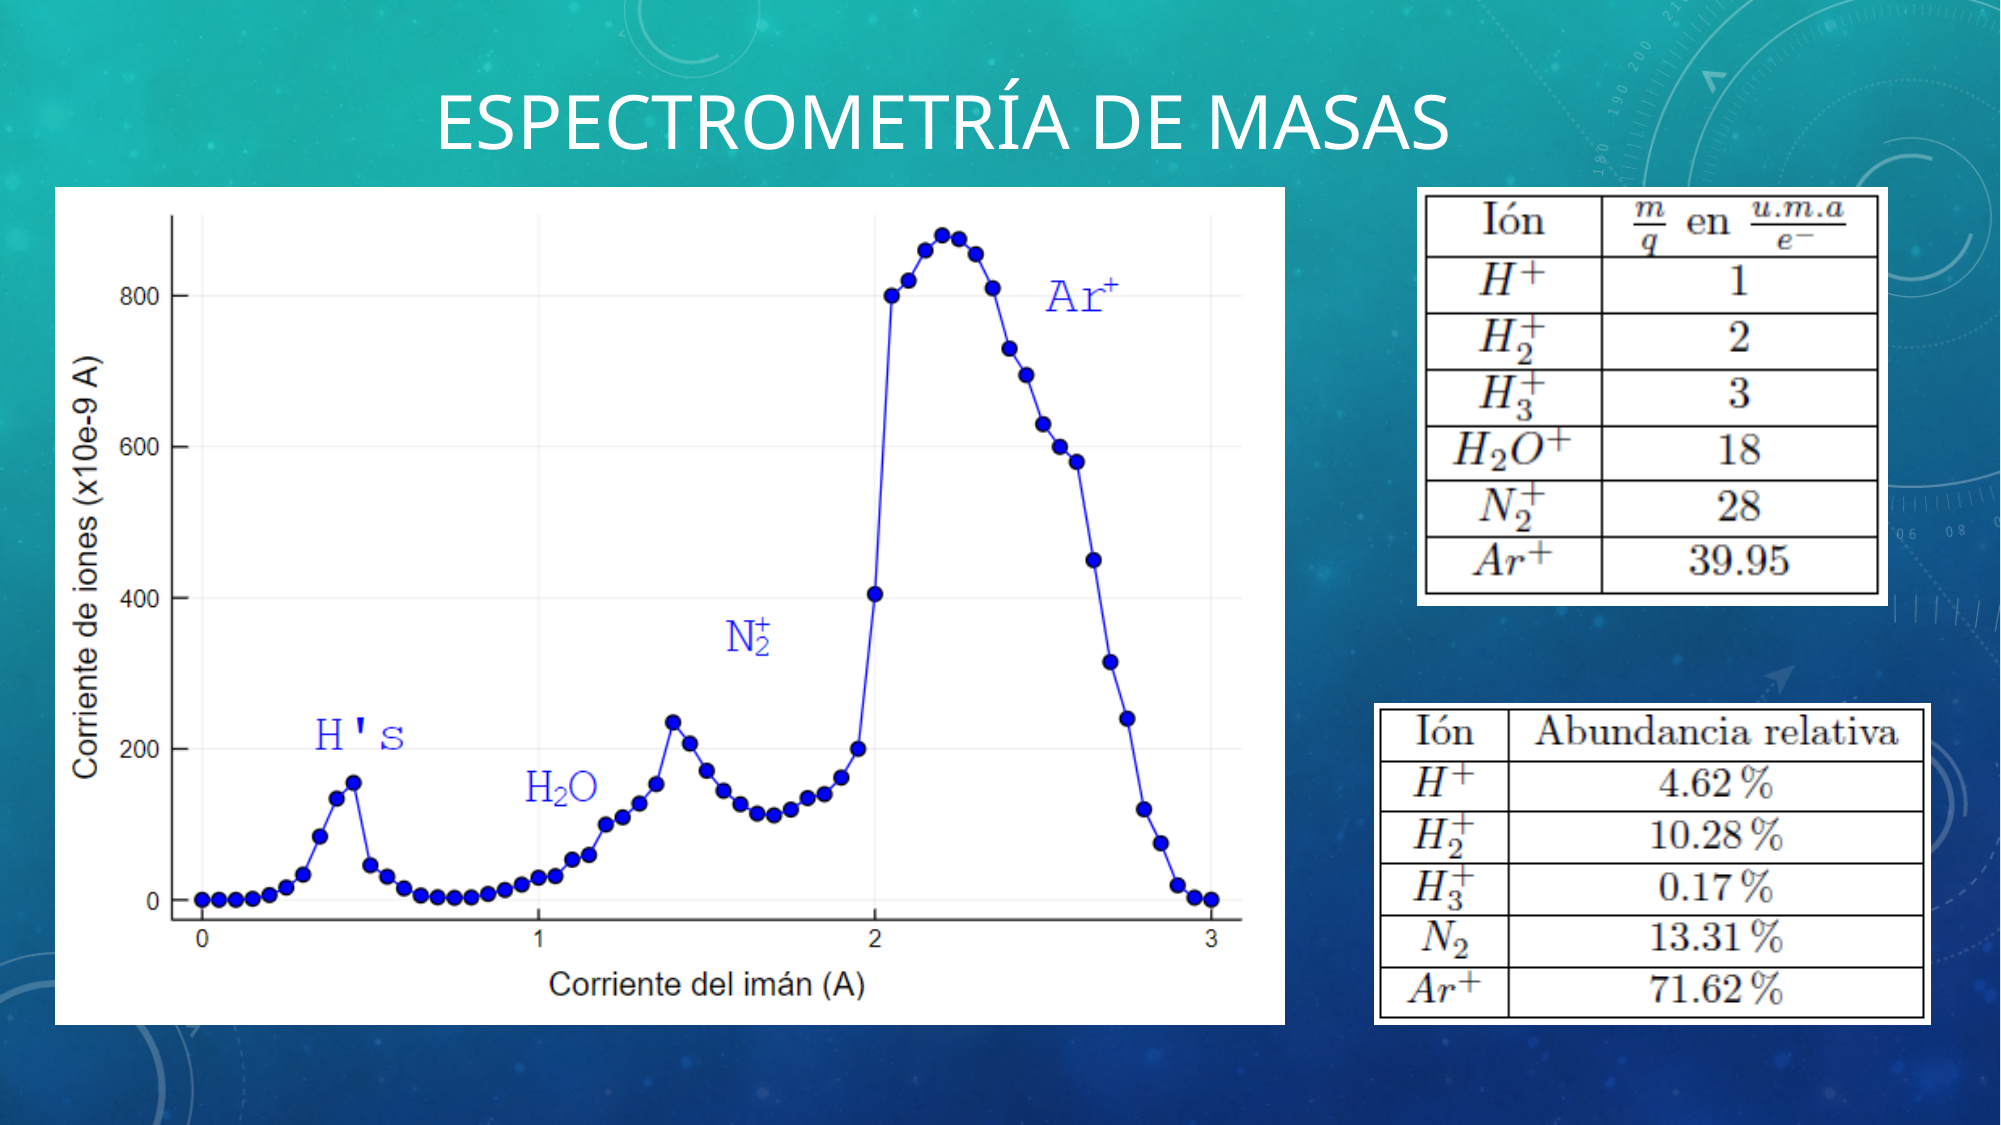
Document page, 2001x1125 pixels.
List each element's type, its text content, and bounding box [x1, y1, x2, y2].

title Espectrometría de masas [112, 0, 1775, 239]
picture [0, 0, 2001, 1125]
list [55, 187, 1286, 1026]
